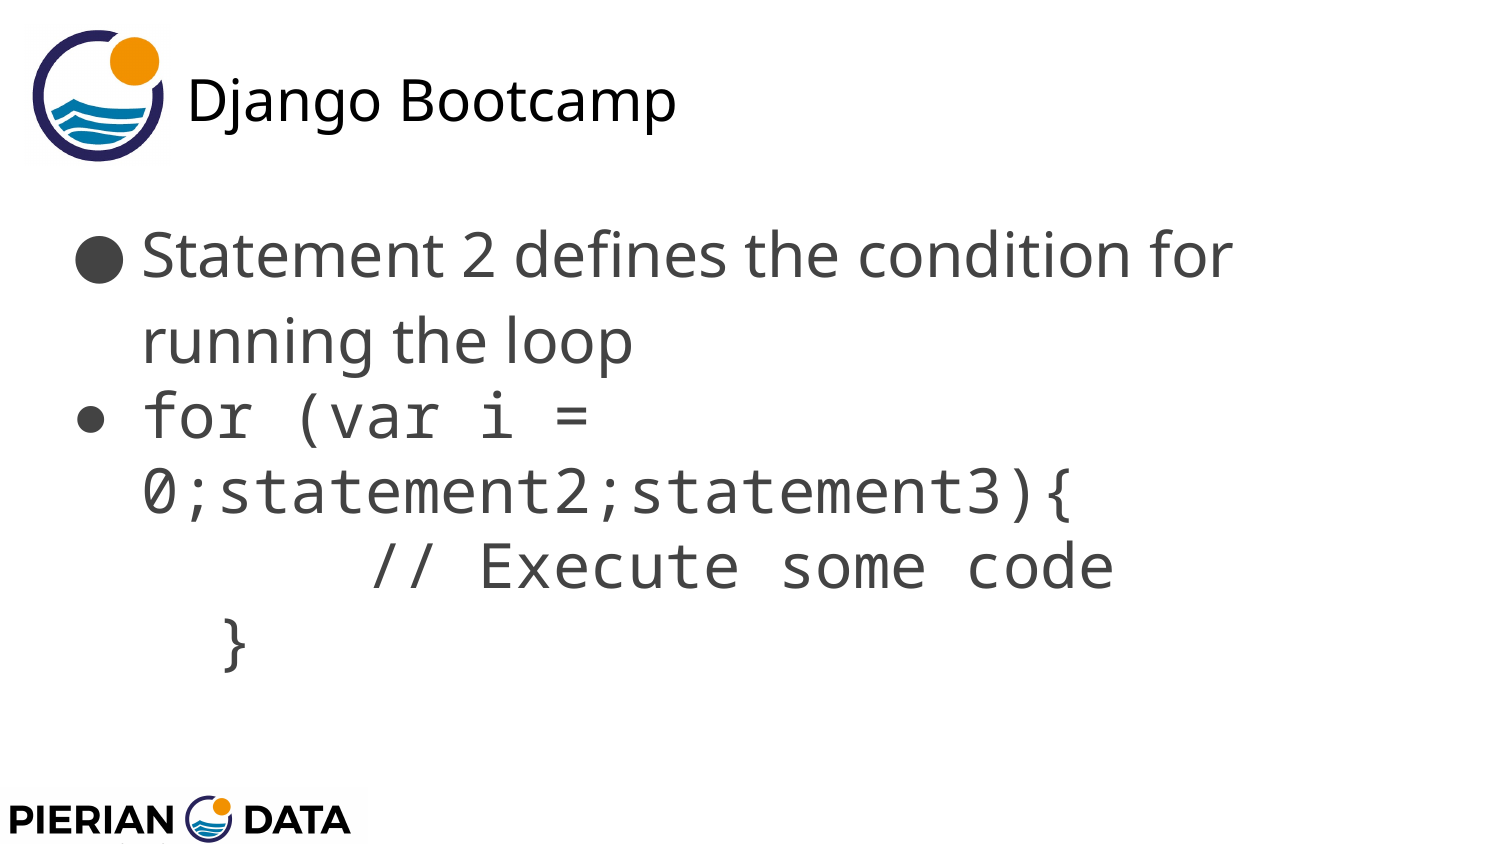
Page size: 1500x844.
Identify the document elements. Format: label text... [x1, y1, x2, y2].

list Statement 2 defines the condition for running the loop for (var i = 0;statement2;statement3){ // Execute some code } [51, 189, 1449, 750]
picture [24, 24, 172, 167]
picture [0, 787, 368, 844]
title Django Bootcamp [176, 48, 1449, 143]
